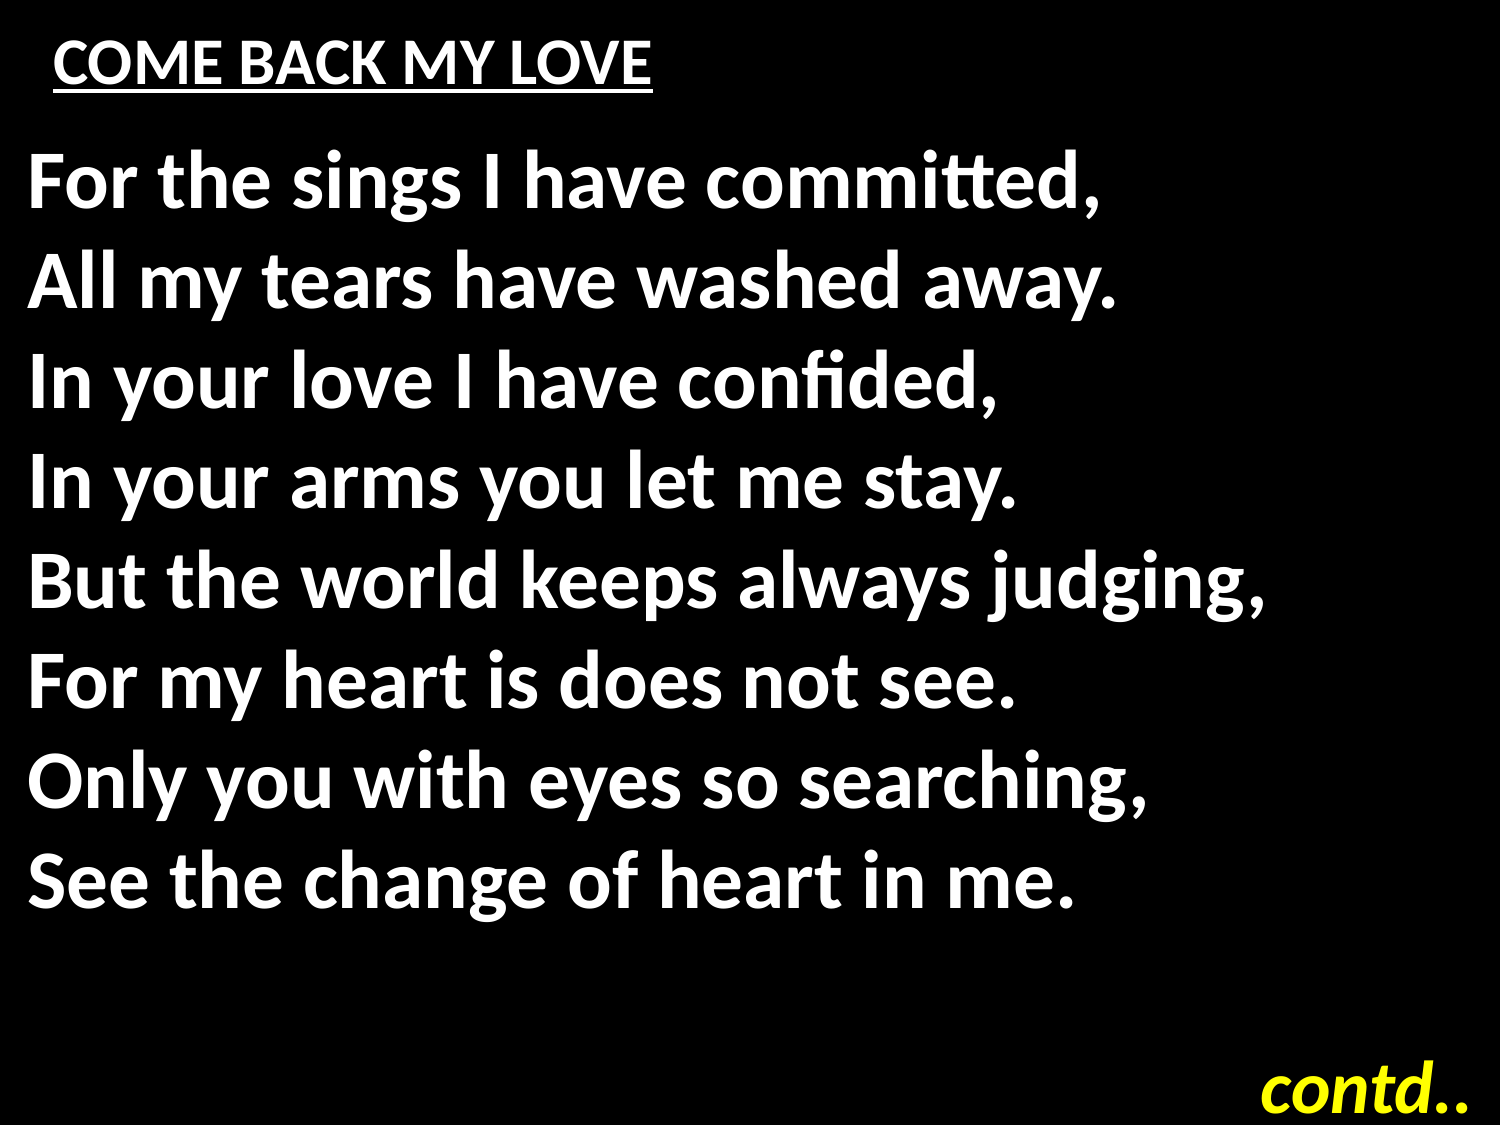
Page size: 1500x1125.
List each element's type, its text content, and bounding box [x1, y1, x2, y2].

list For the sings I have committed, All my tears have washed away. In your love I have confided, In your arms you let me stay. But the world keeps always judging, For my heart is does not see. Only you with eyes so searching, See the change of heart in me. [8, 125, 1489, 1116]
text_box contd.. [1245, 1042, 1500, 1125]
title COME BACK MY LOVE [10, 0, 1490, 117]
